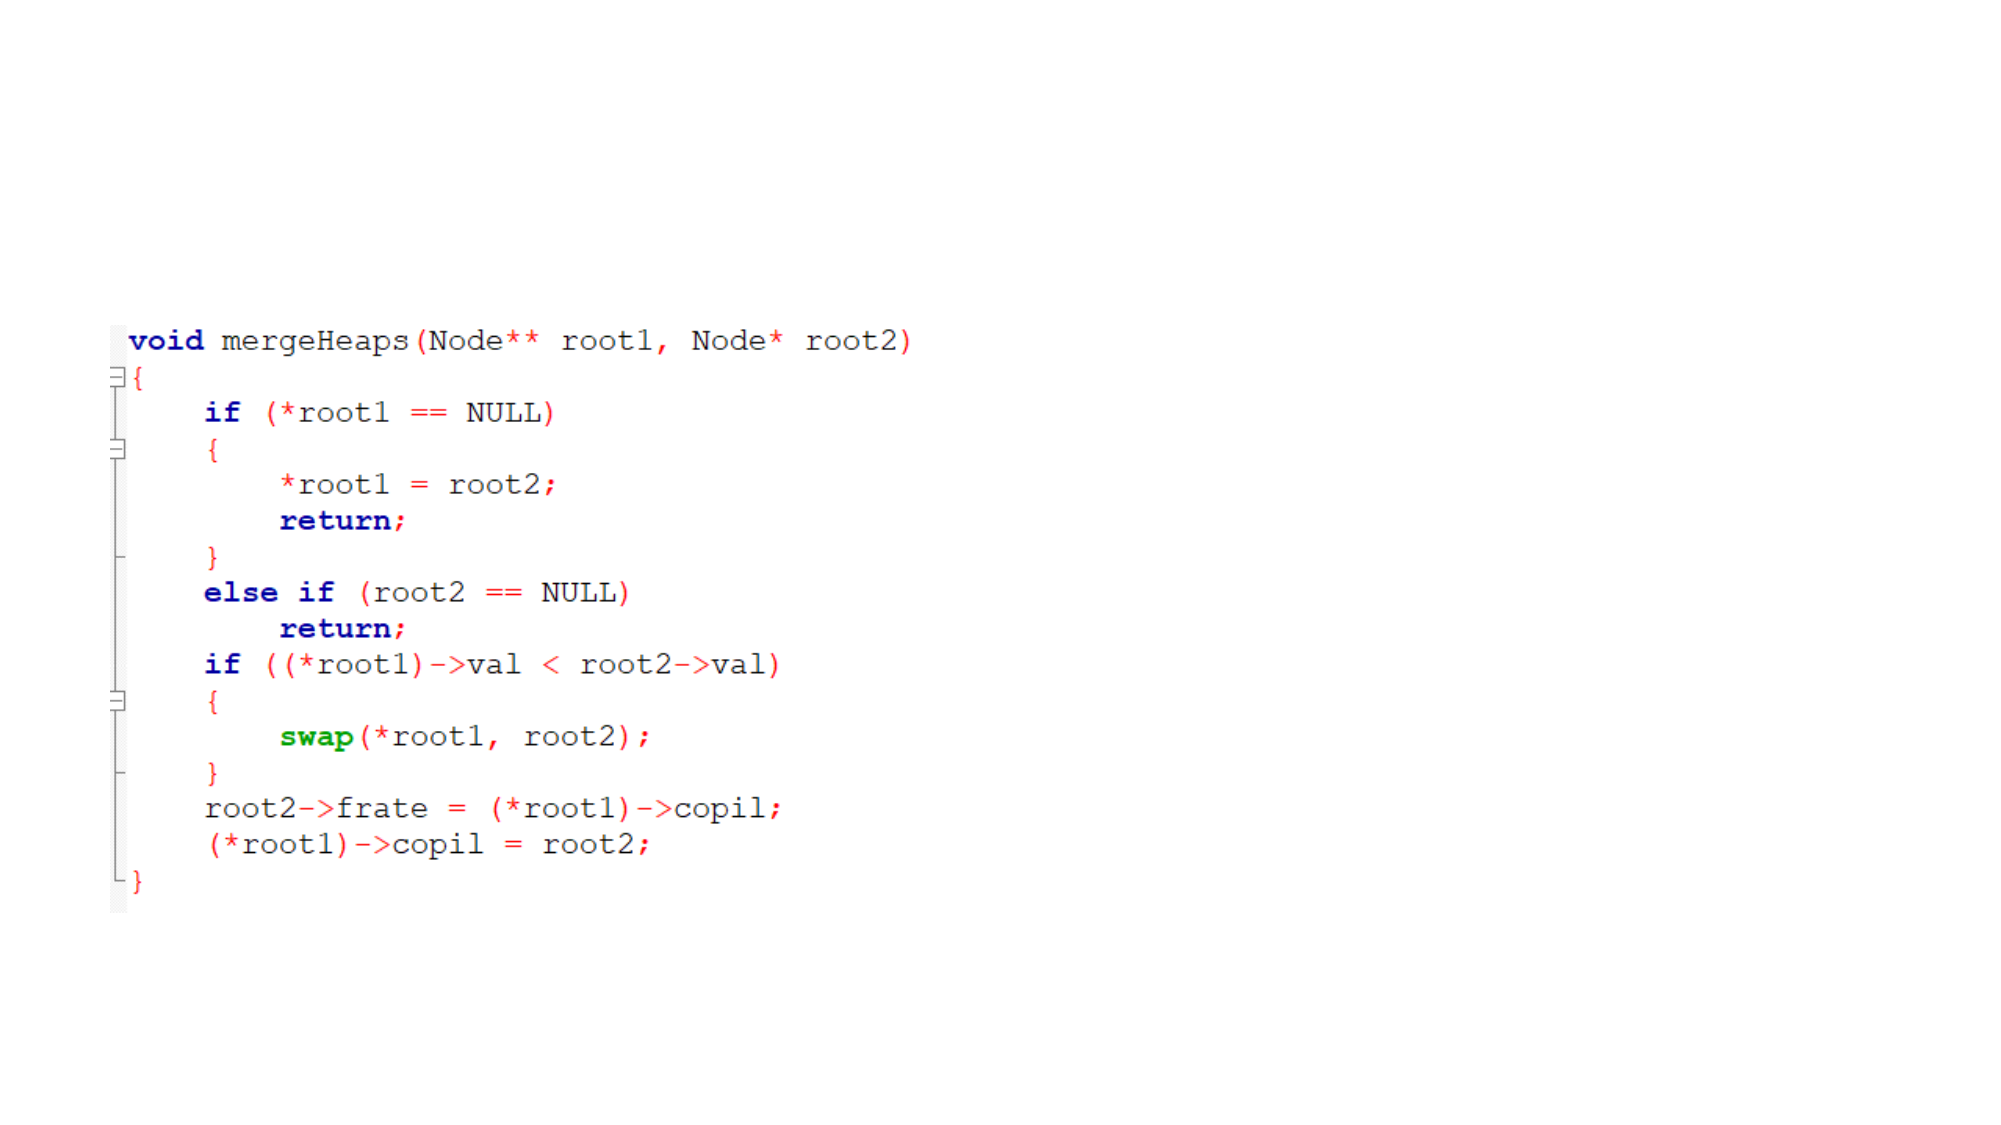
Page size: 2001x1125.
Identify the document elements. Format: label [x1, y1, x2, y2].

list [110, 325, 941, 913]
